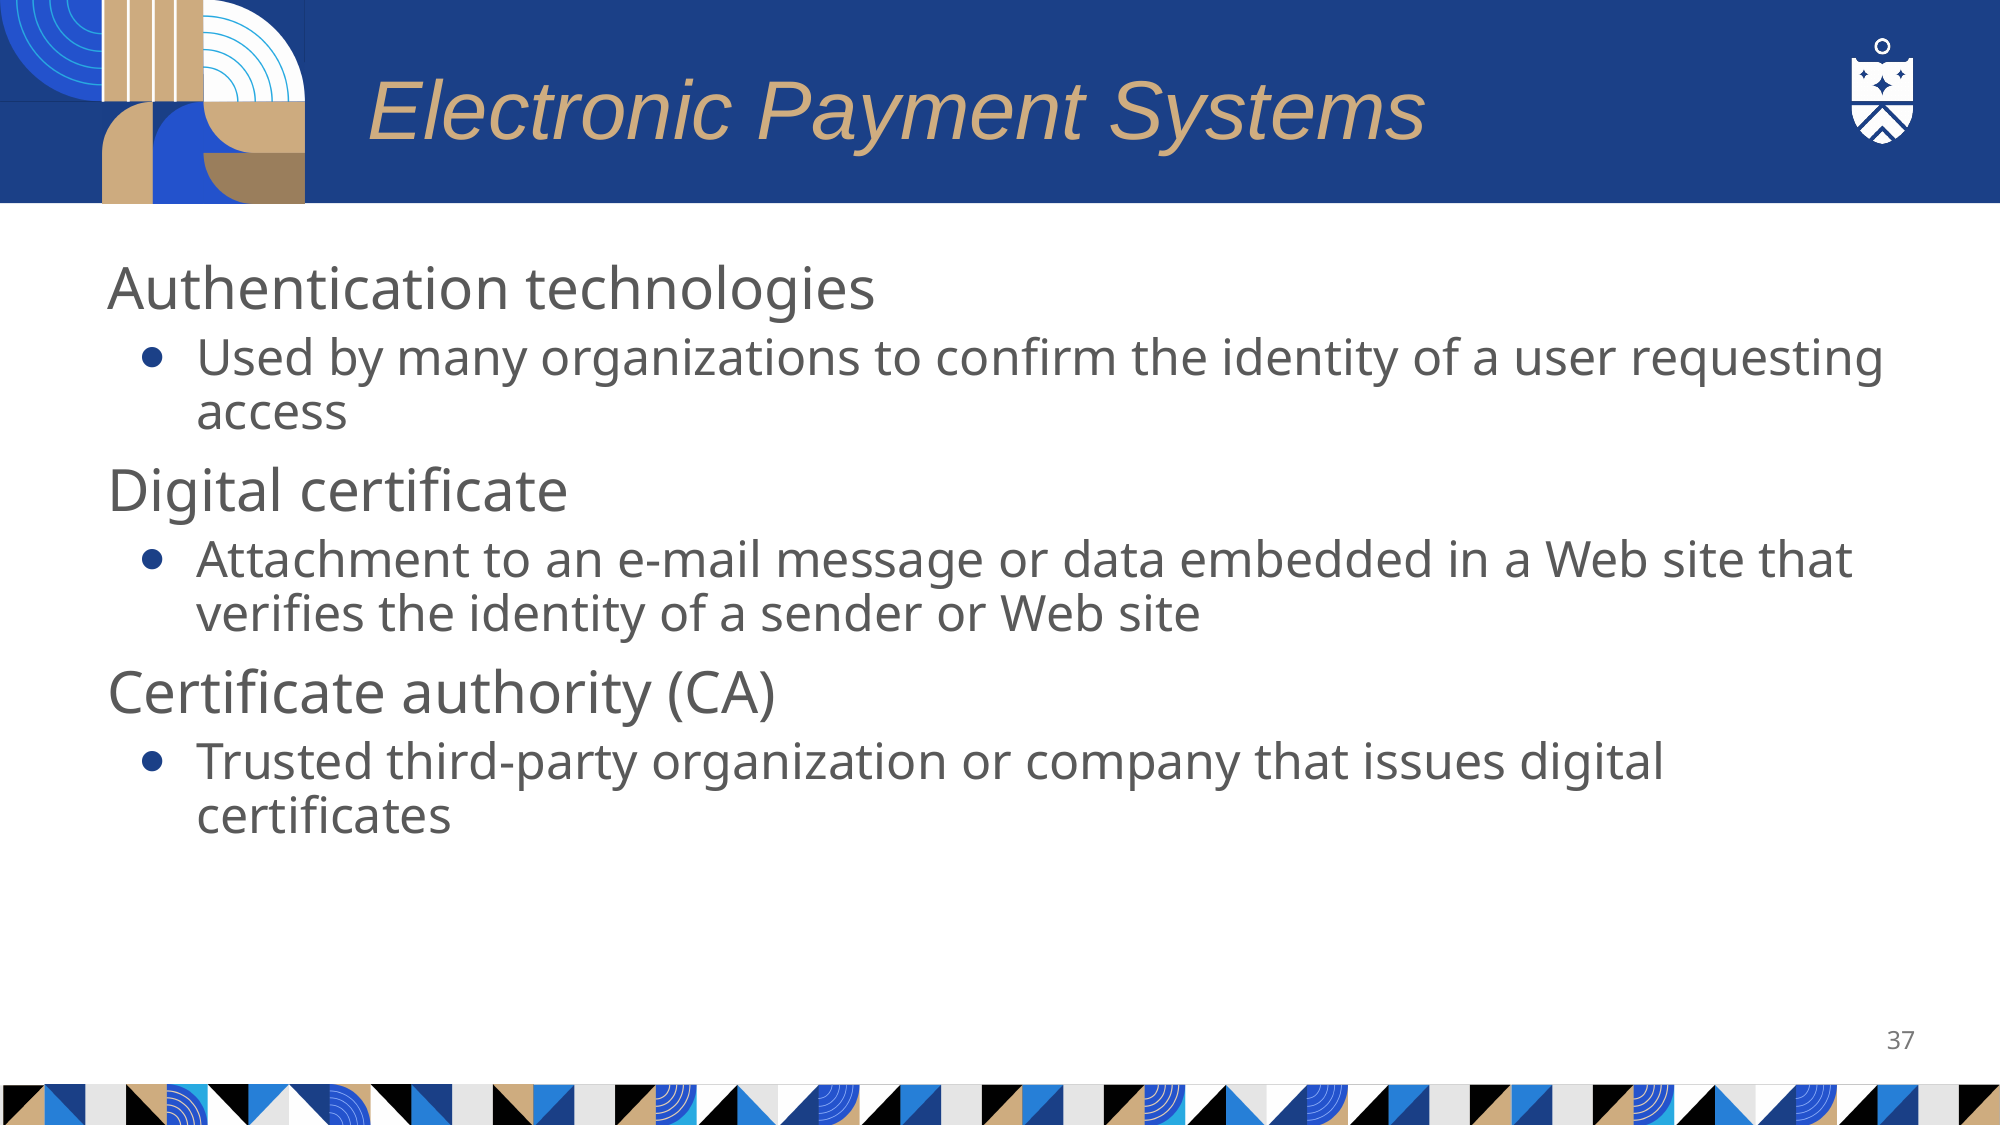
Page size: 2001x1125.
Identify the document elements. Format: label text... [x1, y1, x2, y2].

slide_number 37 [1794, 1011, 1916, 1072]
title Electronic Payment Systems [367, 56, 1820, 169]
picture [44, 1084, 2000, 1125]
picture [1851, 38, 1933, 144]
list Authentication technologies Used by many organizations to confirm the identity of a user requesting access Digital certificate Attachment to an e-mail message or data embedded in a Web site that verifies the identity of a sender or Web site Certificate authority (CA) Trusted third-party organization or company that issues digital certificates [107, 258, 1950, 922]
picture [0, 0, 305, 204]
